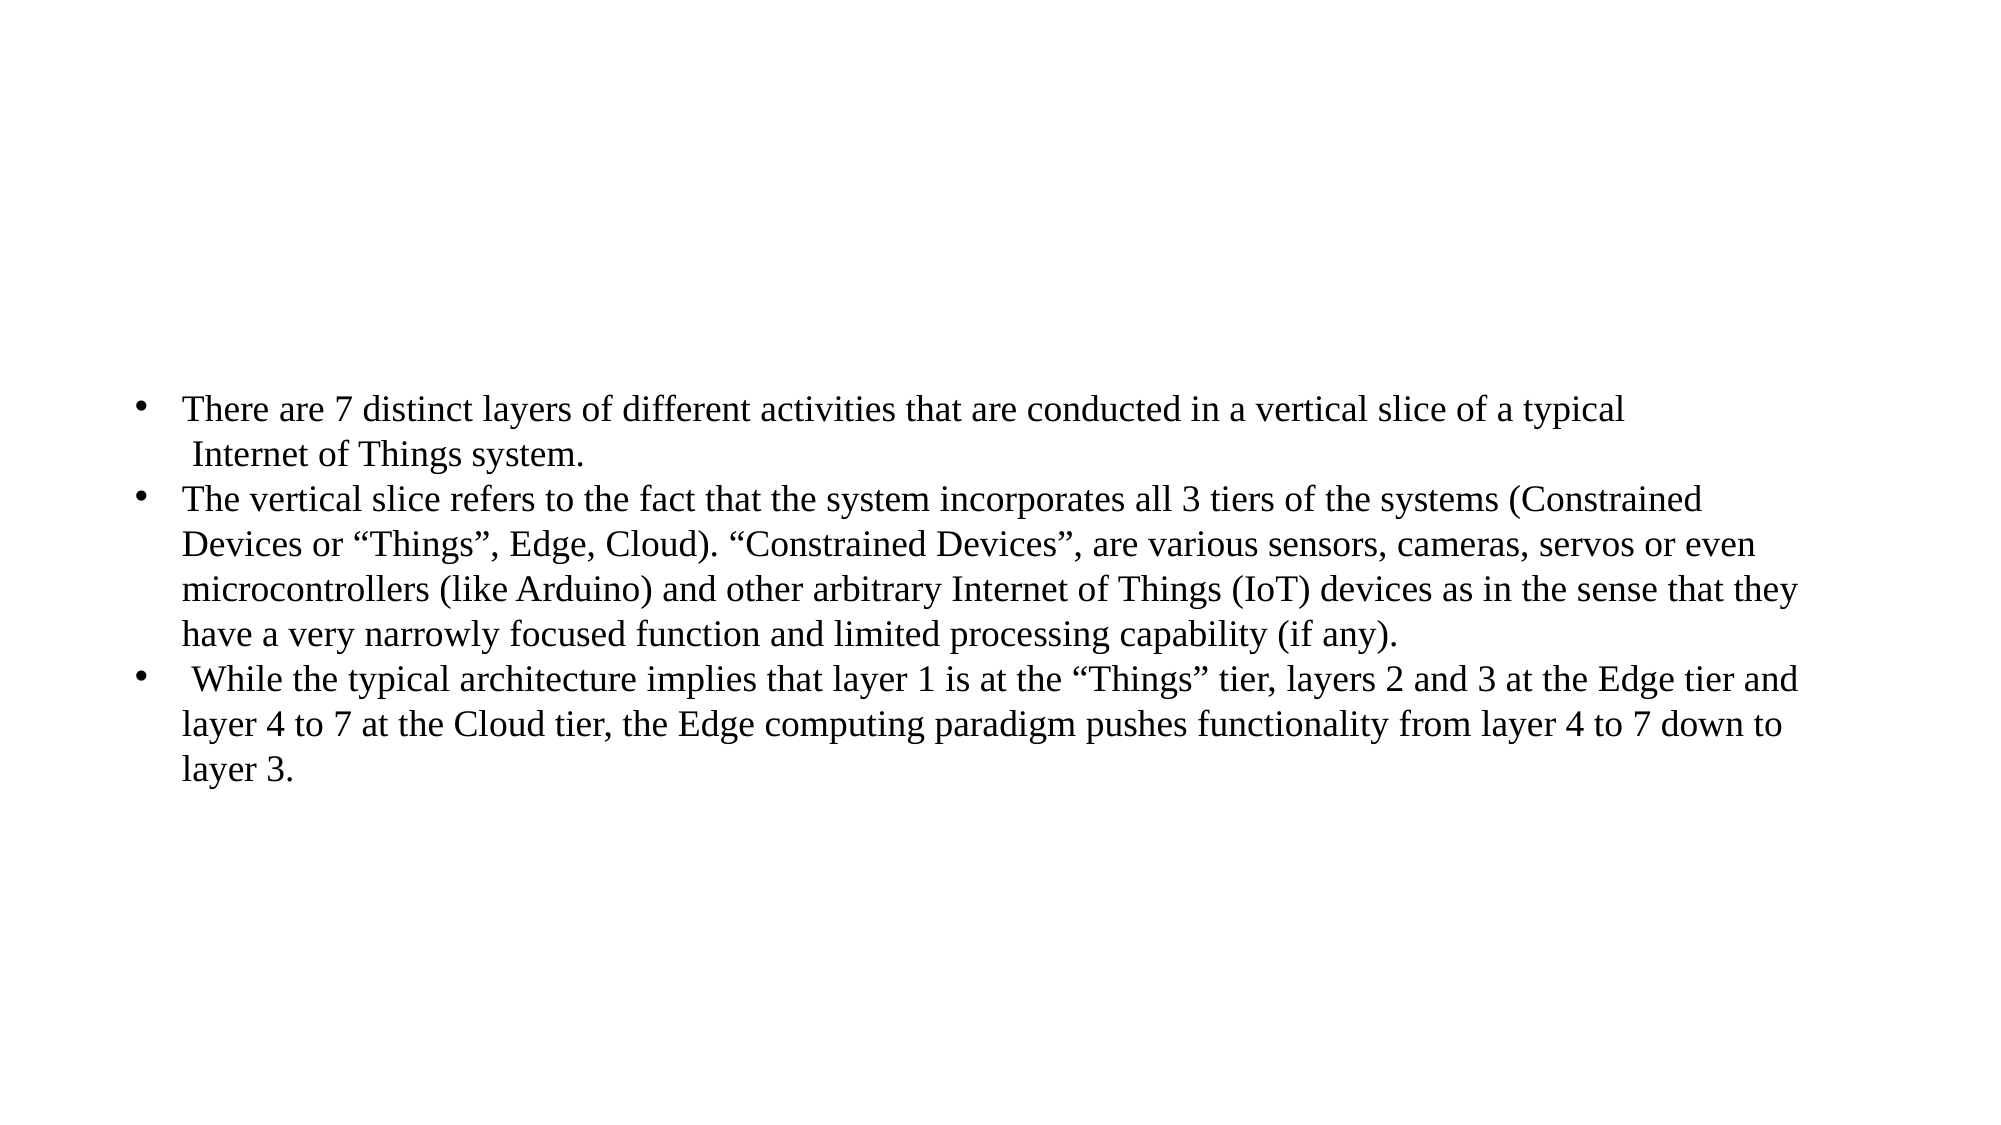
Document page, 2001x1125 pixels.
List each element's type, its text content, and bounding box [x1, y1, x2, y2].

text_box There are 7 distinct layers of different activities that are conducted in a vertical slice of a typical Internet of Things system. The vertical slice refers to the fact that the system incorporates all 3 tiers of the systems (Constrained Devices or “Things”, Edge, Cloud). “Constrained Devices”, are various sensors, cameras, servos or even microcontrollers (like Arduino) and other arbitrary Internet of Things (IoT) devices as in the sense that they have a very narrowly focused function and limited processing capability (if any). While the typical architecture implies that layer 1 is at the “Things” tier, layers 2 and 3 at the Edge tier and layer 4 to 7 at the Cloud tier, the Edge computing paradigm pushes functionality from layer 4 to 7 down to layer 3. [120, 376, 1818, 796]
